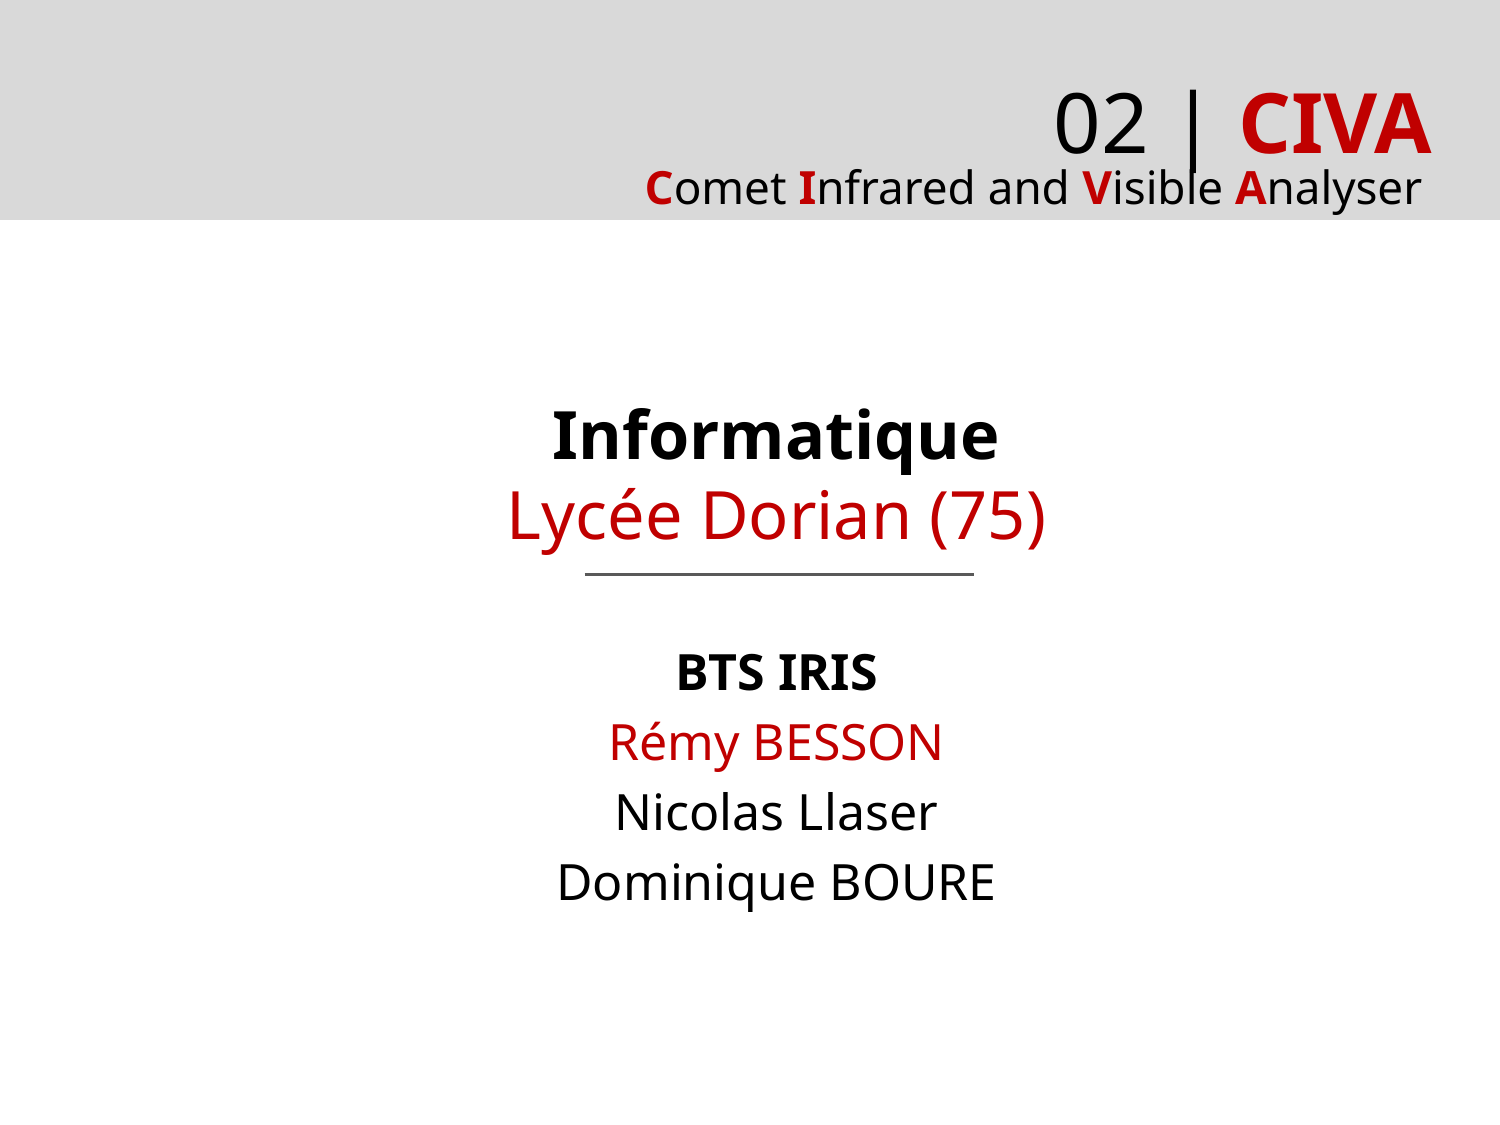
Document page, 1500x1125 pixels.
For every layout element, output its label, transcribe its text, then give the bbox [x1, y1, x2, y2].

text_box [0, 0, 1500, 222]
list BTS IRIS Rémy BESSON Nicolas Llaser Dominique BOURE [522, 633, 1032, 988]
text_box Comet Infrared and Visible Analyser [596, 129, 1471, 244]
text_box 02 | CIVA [447, 78, 1447, 162]
text_box Informatique Lycée Dorian (75) [354, 385, 1199, 561]
